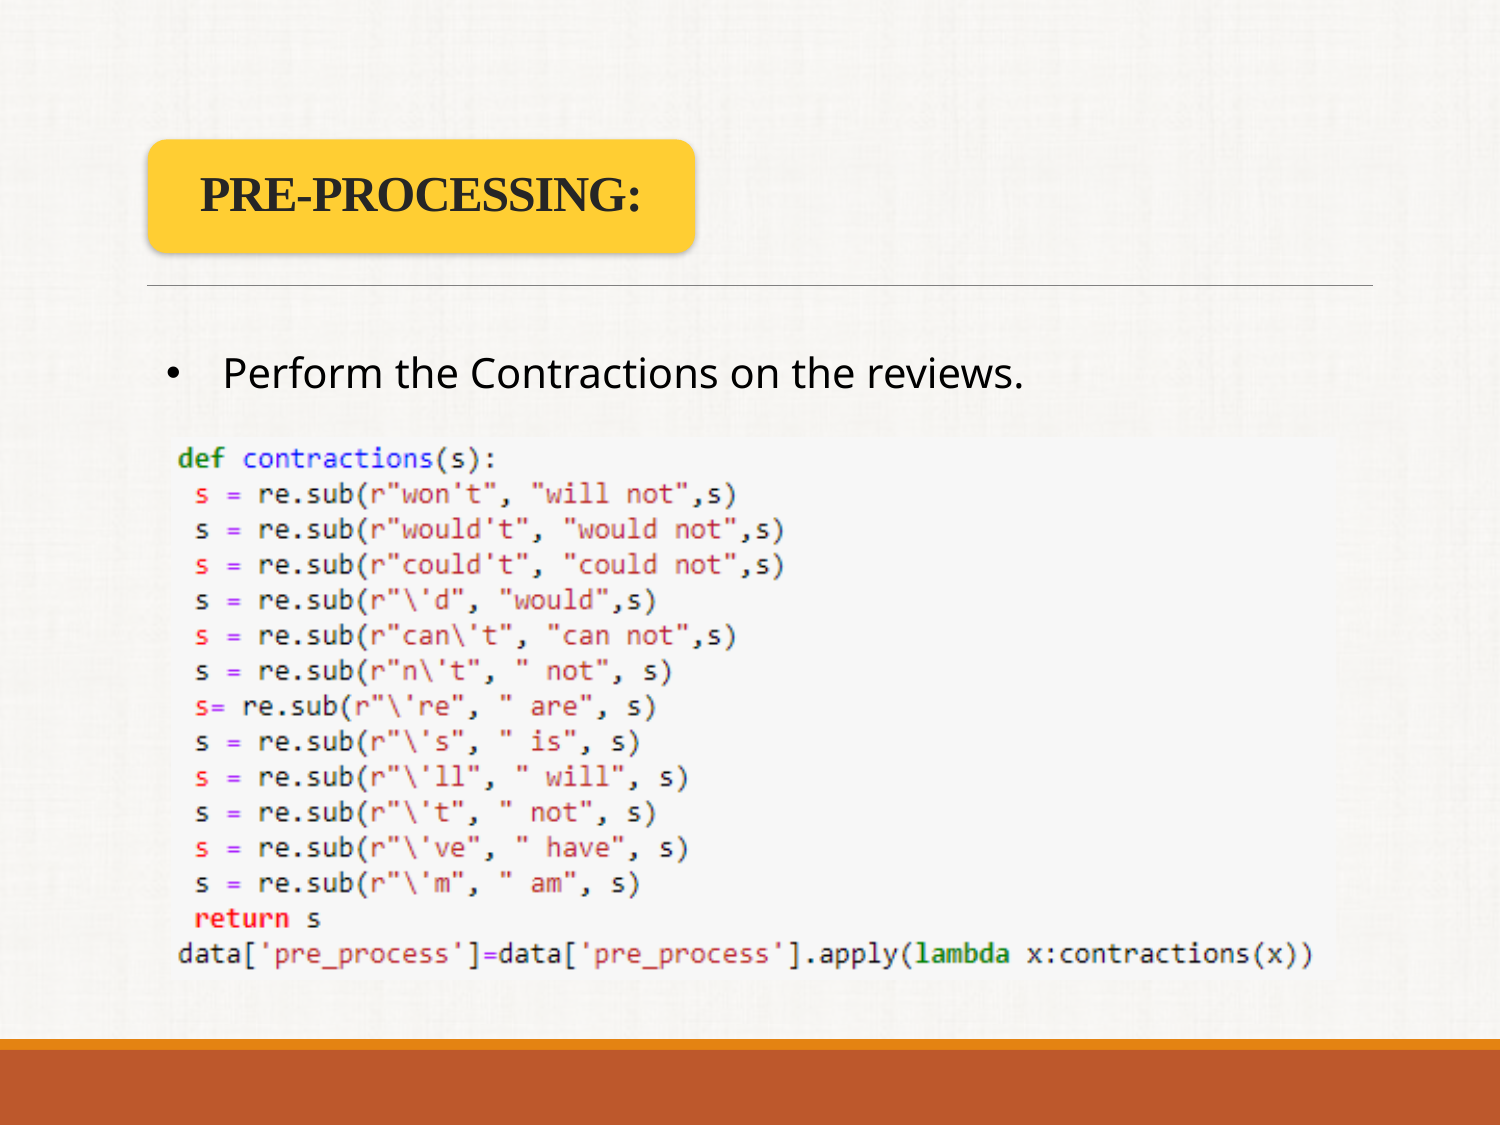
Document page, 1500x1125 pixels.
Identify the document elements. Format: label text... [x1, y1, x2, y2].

text_box PRE-PROCESSING: [146, 138, 697, 255]
text_box Perform the Contractions on the reviews. [151, 339, 1136, 405]
picture [171, 436, 1337, 980]
